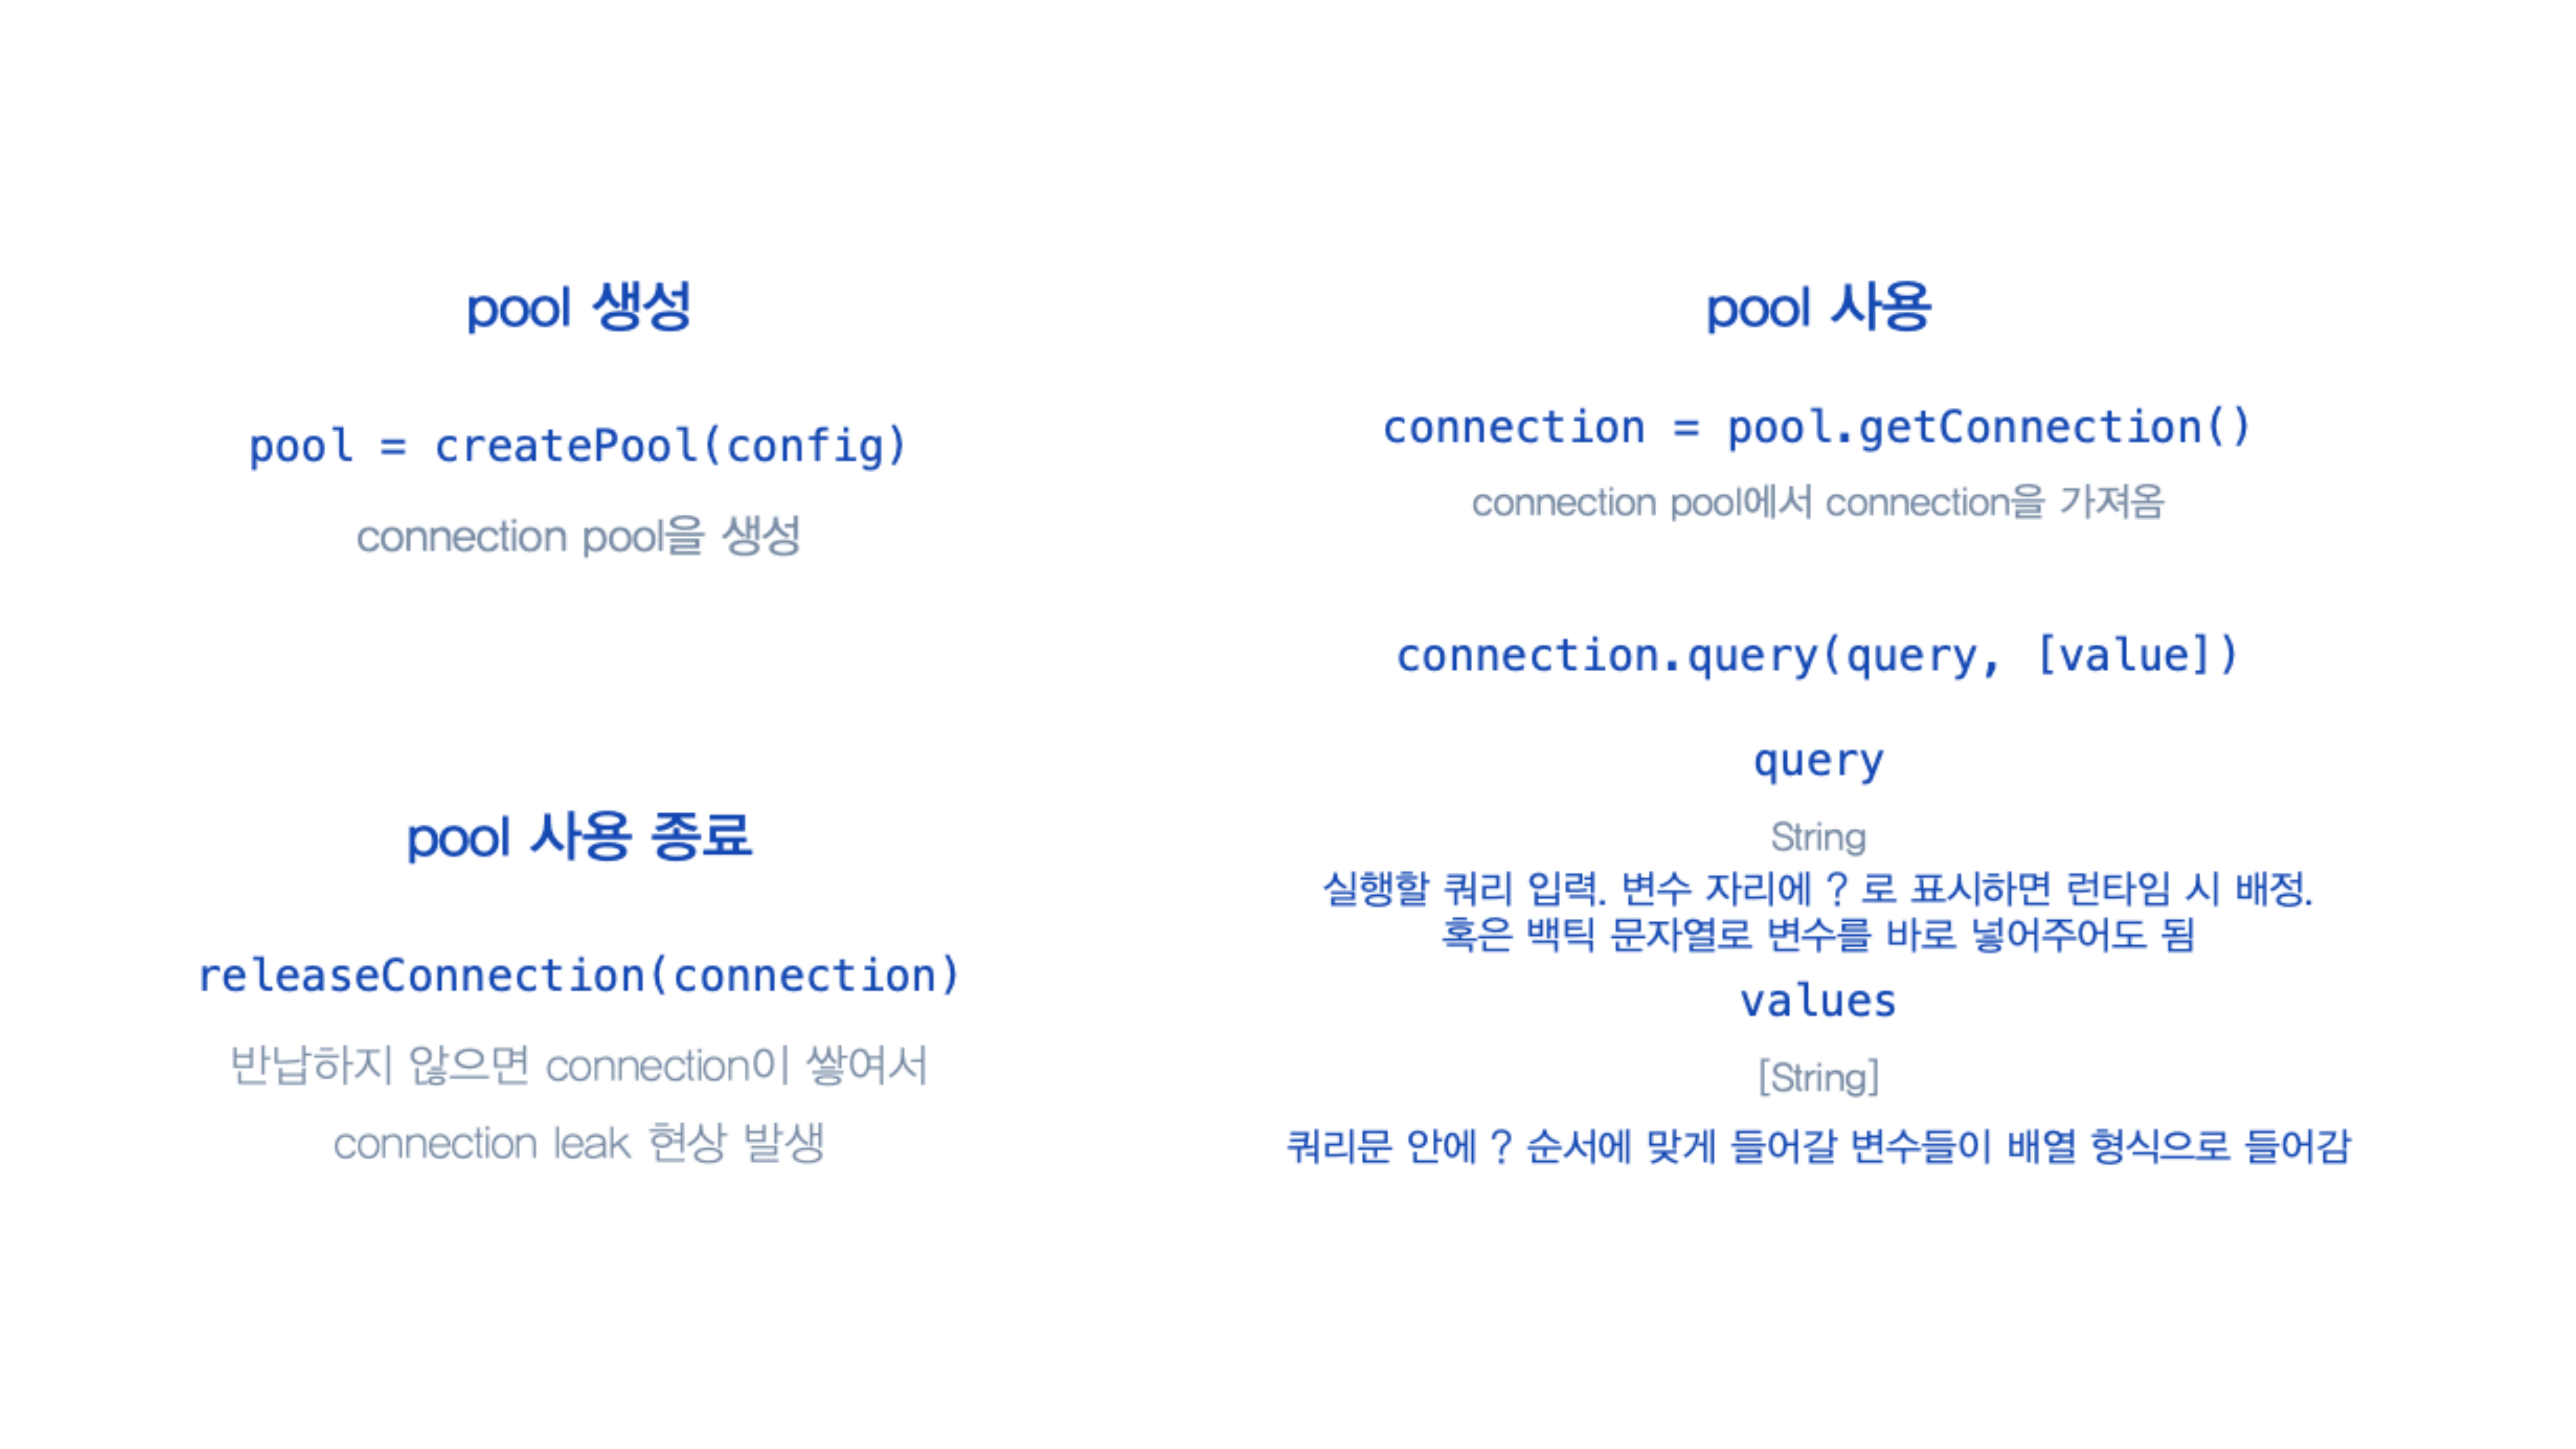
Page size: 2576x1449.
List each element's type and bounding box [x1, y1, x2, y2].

picture [80, 187, 2496, 1262]
